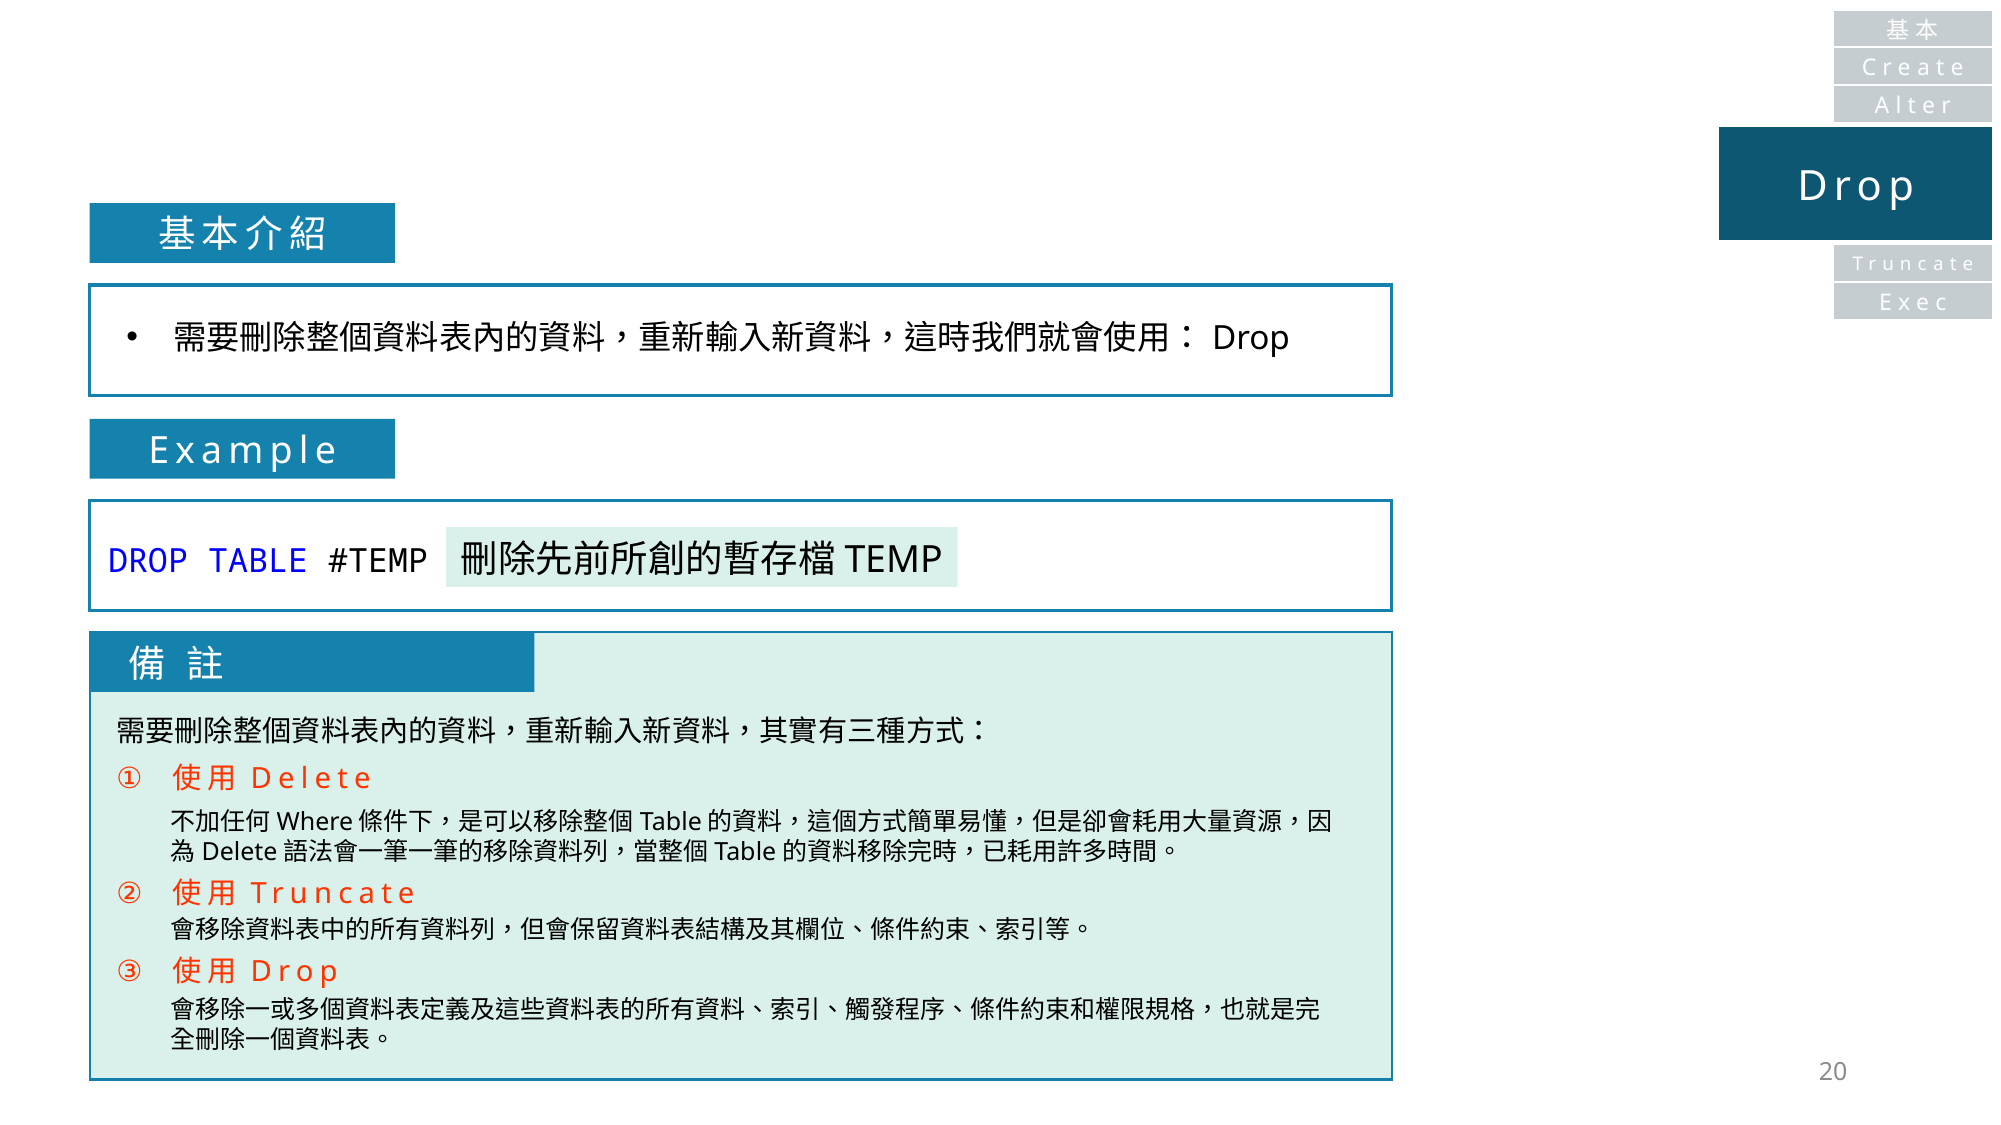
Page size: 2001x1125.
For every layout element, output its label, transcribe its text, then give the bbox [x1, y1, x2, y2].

text_box 會移除一或多個資料表定義及這些資料表的所有資料、索引、觸發程序、條件約束和權限規格，也就是完全刪除一個資料表。 [155, 986, 1356, 1061]
text_box Example [89, 418, 396, 479]
text_box Drop [1717, 125, 1994, 243]
text_box 刪除先前所創的暫存檔TEMP [445, 527, 958, 587]
text_box 需要刪除整個資料表內的資料，重新輸入新資料，這時我們就會使用：Drop [111, 308, 1356, 364]
slide_number 20 [1412, 1042, 1863, 1103]
text_box Truncate [1832, 243, 1994, 281]
text_box 會移除資料表中的所有資料列，但會保留資料表結構及其欄位、條件約束、索引等。 [155, 906, 1156, 952]
text_box [89, 500, 1393, 612]
text_box 基本 [1832, 9, 1994, 46]
text_box Exec [1832, 281, 1994, 322]
text_box DROP TABLE #TEMP [93, 531, 443, 587]
text_box 需要刪除整個資料表內的資料，重新輸入新資料，其實有三種方式： 使用Delete 使用Truncate 使用Drop [89, 704, 1392, 995]
text_box Create [1832, 46, 1994, 84]
text_box 備 註 [89, 632, 535, 692]
text_box [89, 631, 1393, 1081]
text_box Alter [1832, 84, 1994, 124]
text_box [89, 284, 1393, 396]
text_box 基本介紹 [89, 203, 396, 263]
text_box 不加任何Where條件下，是可以移除整個Table的資料，這個方式簡單易懂，但是卻會耗用大量資源，因為Delete語法會一筆一筆的移除資料列，當整個Table的資料移除完時，已耗用許多時間。 [155, 798, 1356, 873]
